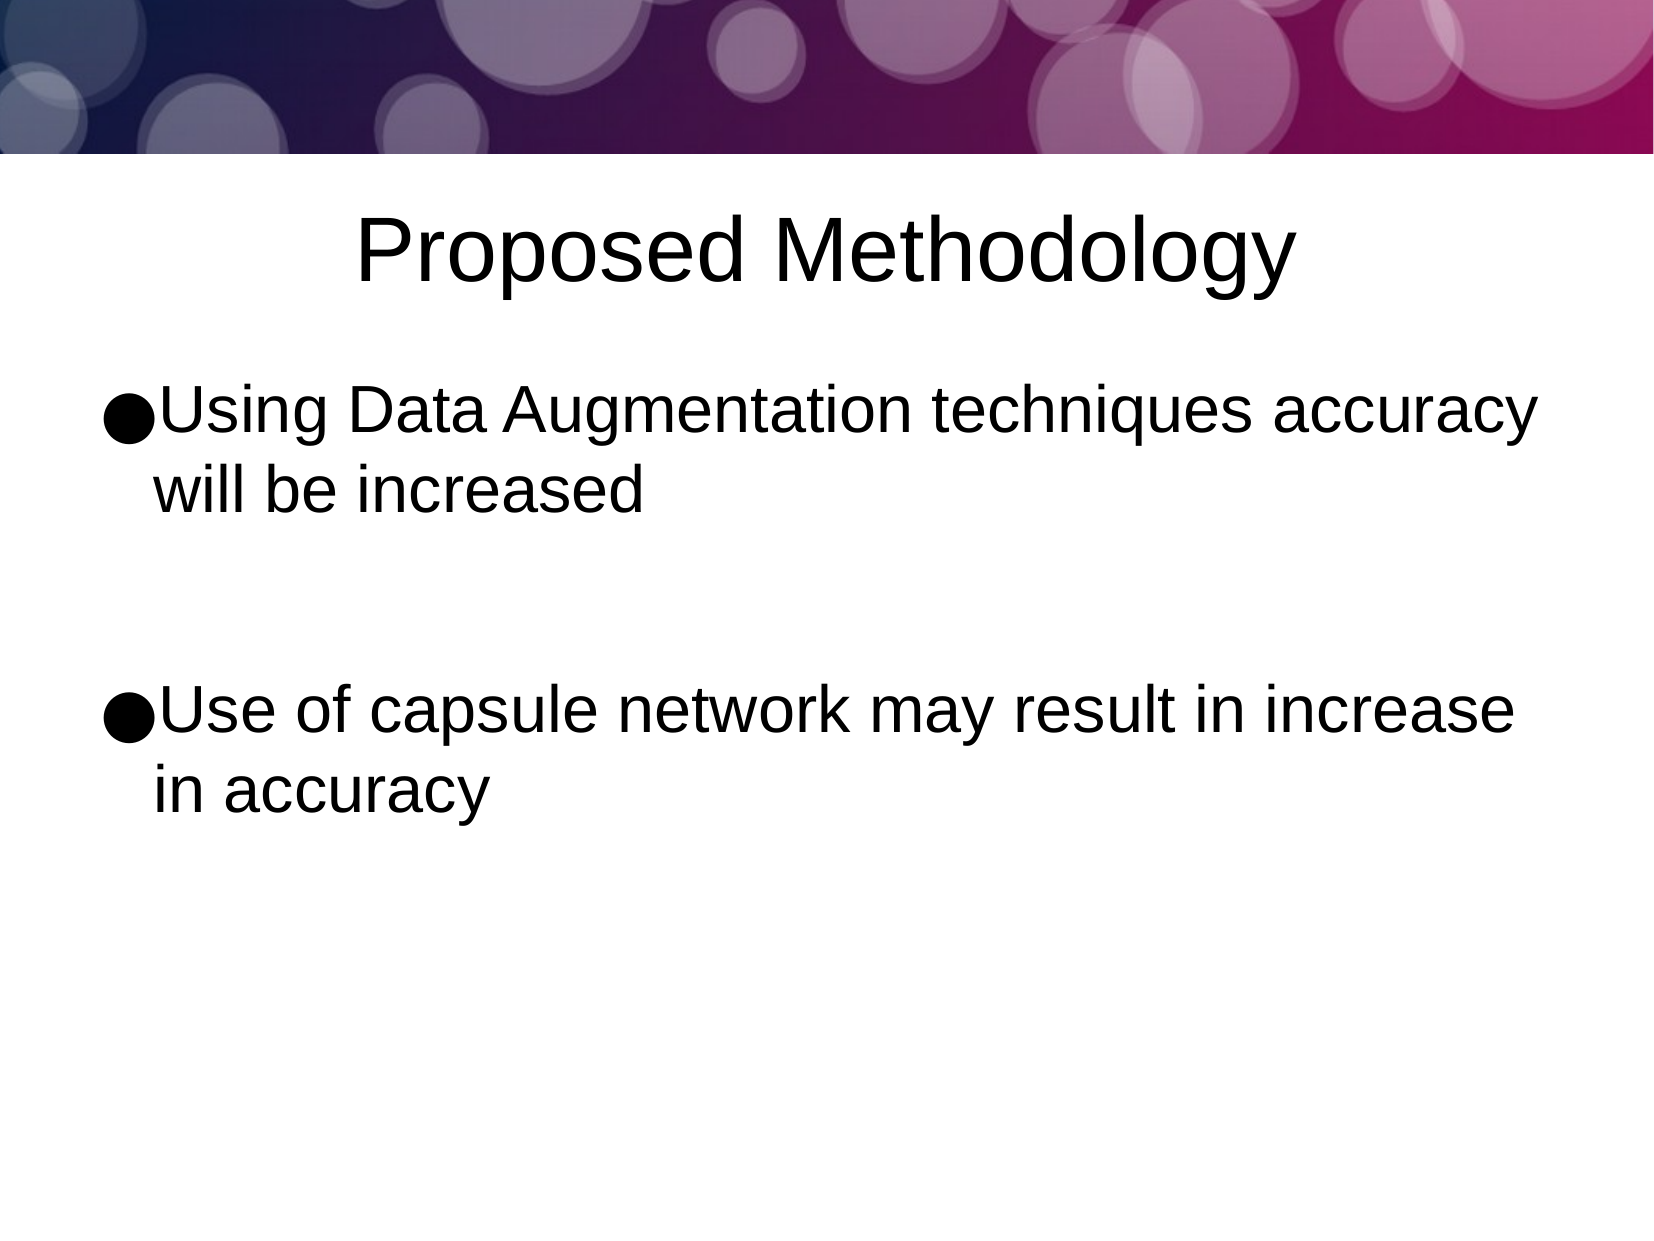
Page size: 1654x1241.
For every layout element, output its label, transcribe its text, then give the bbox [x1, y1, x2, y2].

picture [0, 0, 1654, 154]
text_box Using Data Augmentation techniques accuracy will be increased Use of capsule network may result in increase in accuracy [82, 366, 1571, 1087]
text_box Proposed Methodology [82, 159, 1571, 331]
